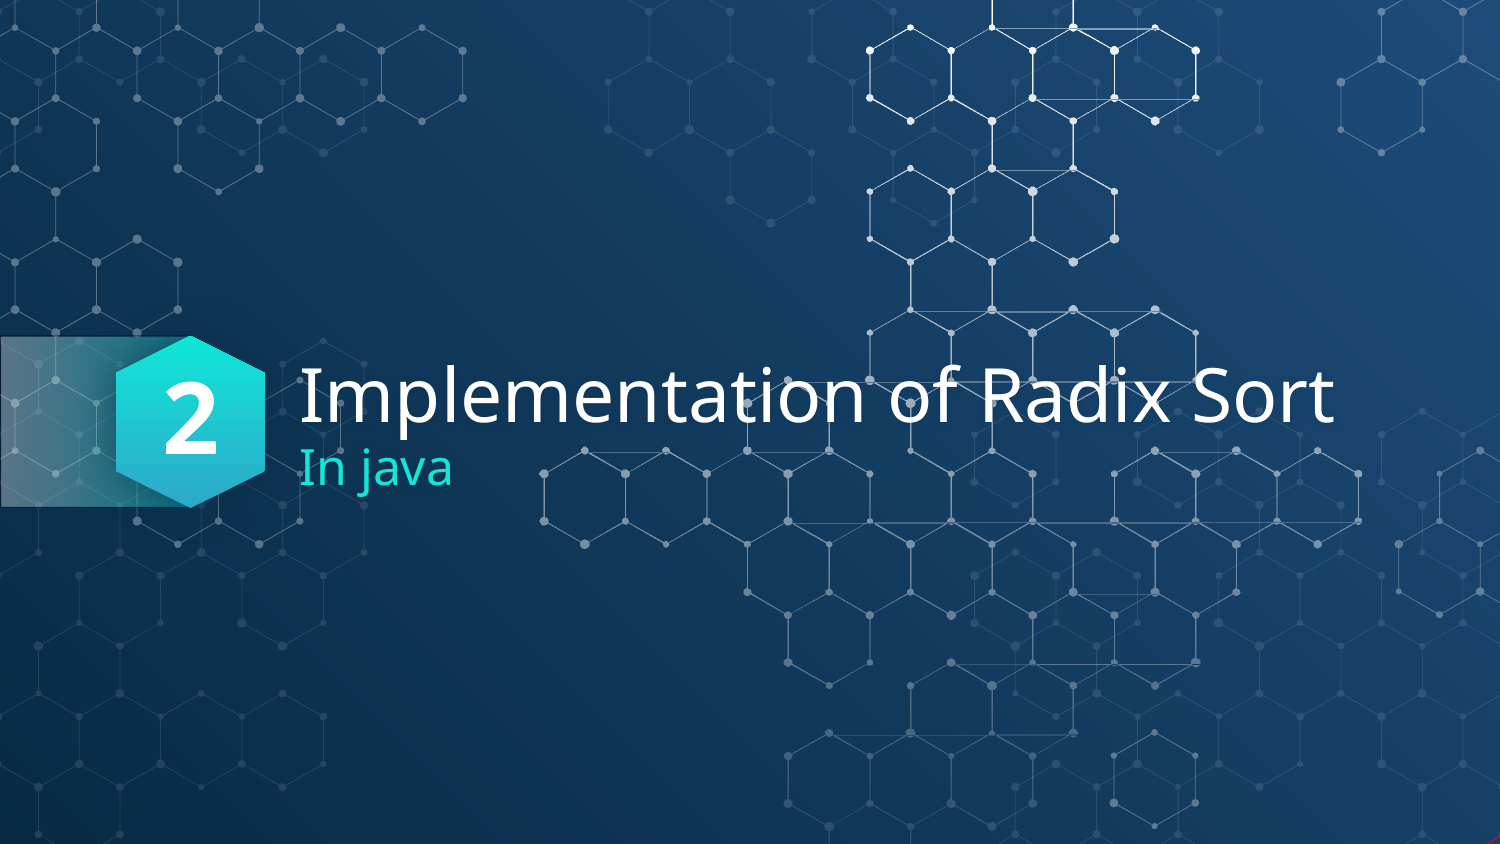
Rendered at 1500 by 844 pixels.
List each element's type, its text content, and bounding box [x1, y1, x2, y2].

subtitle In java [299, 435, 1388, 499]
text_box 2 [116, 335, 266, 509]
title Implementation of Radix Sort [299, 338, 1388, 433]
